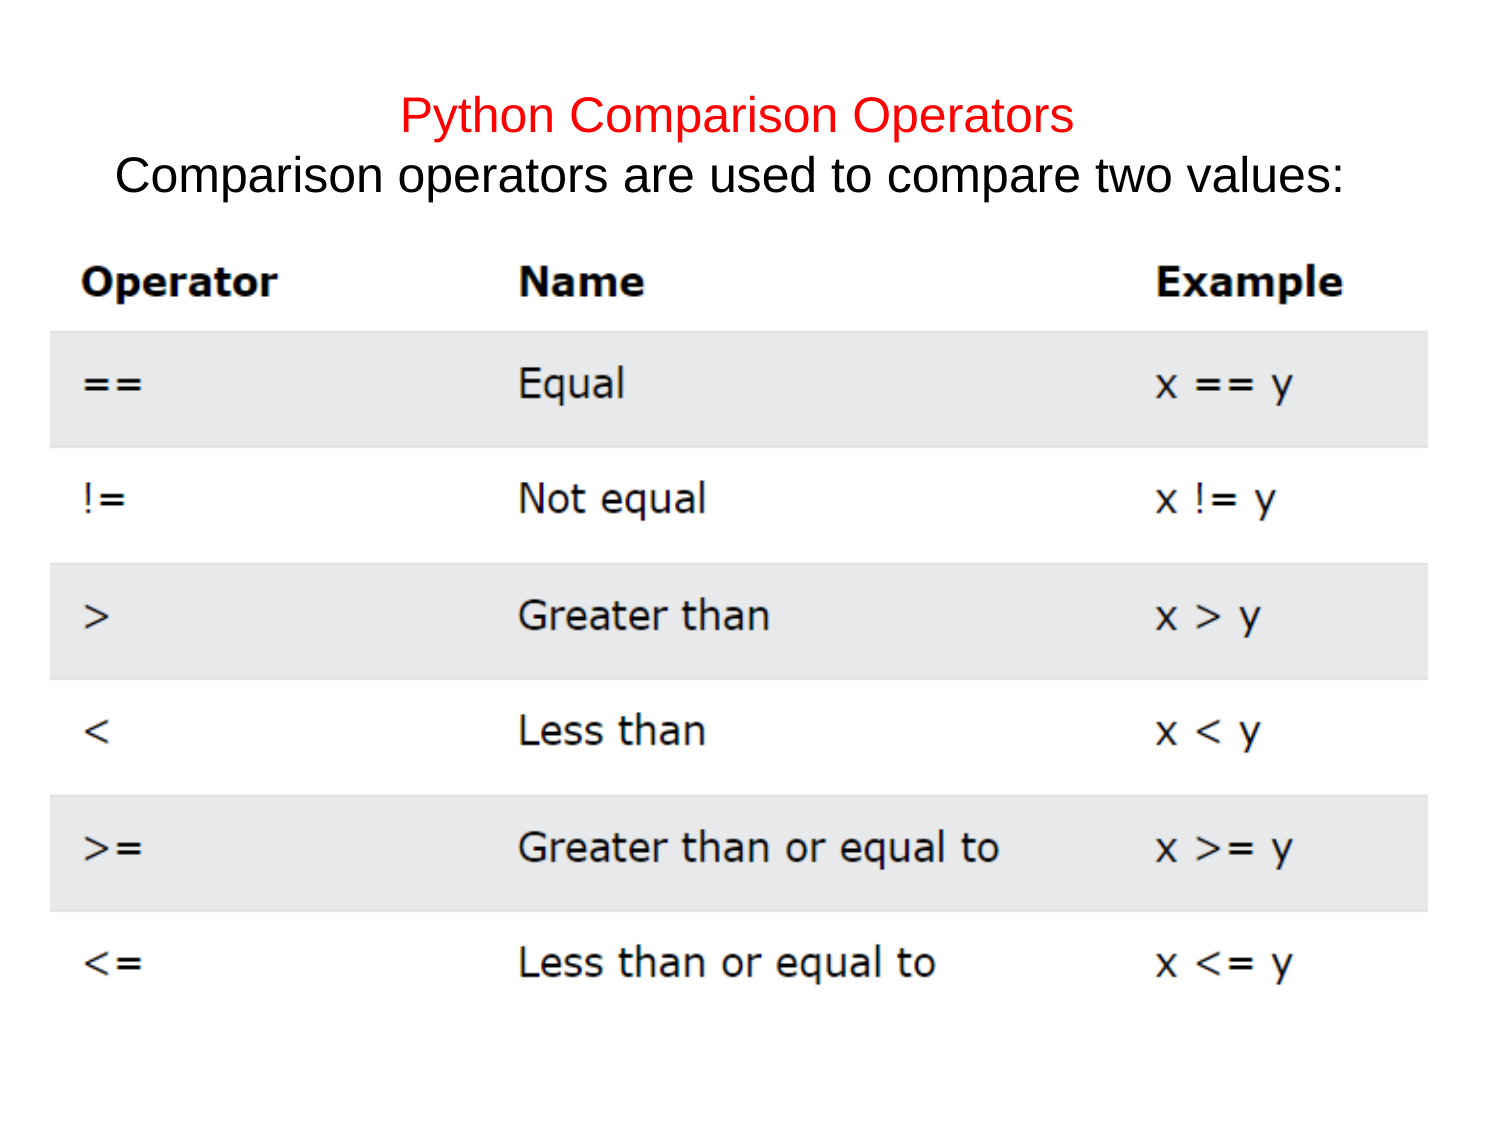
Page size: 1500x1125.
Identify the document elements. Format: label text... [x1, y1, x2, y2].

picture [49, 249, 1429, 1010]
text_box Python Comparison Operators Comparison operators are used to compare two values: [99, 74, 1375, 210]
